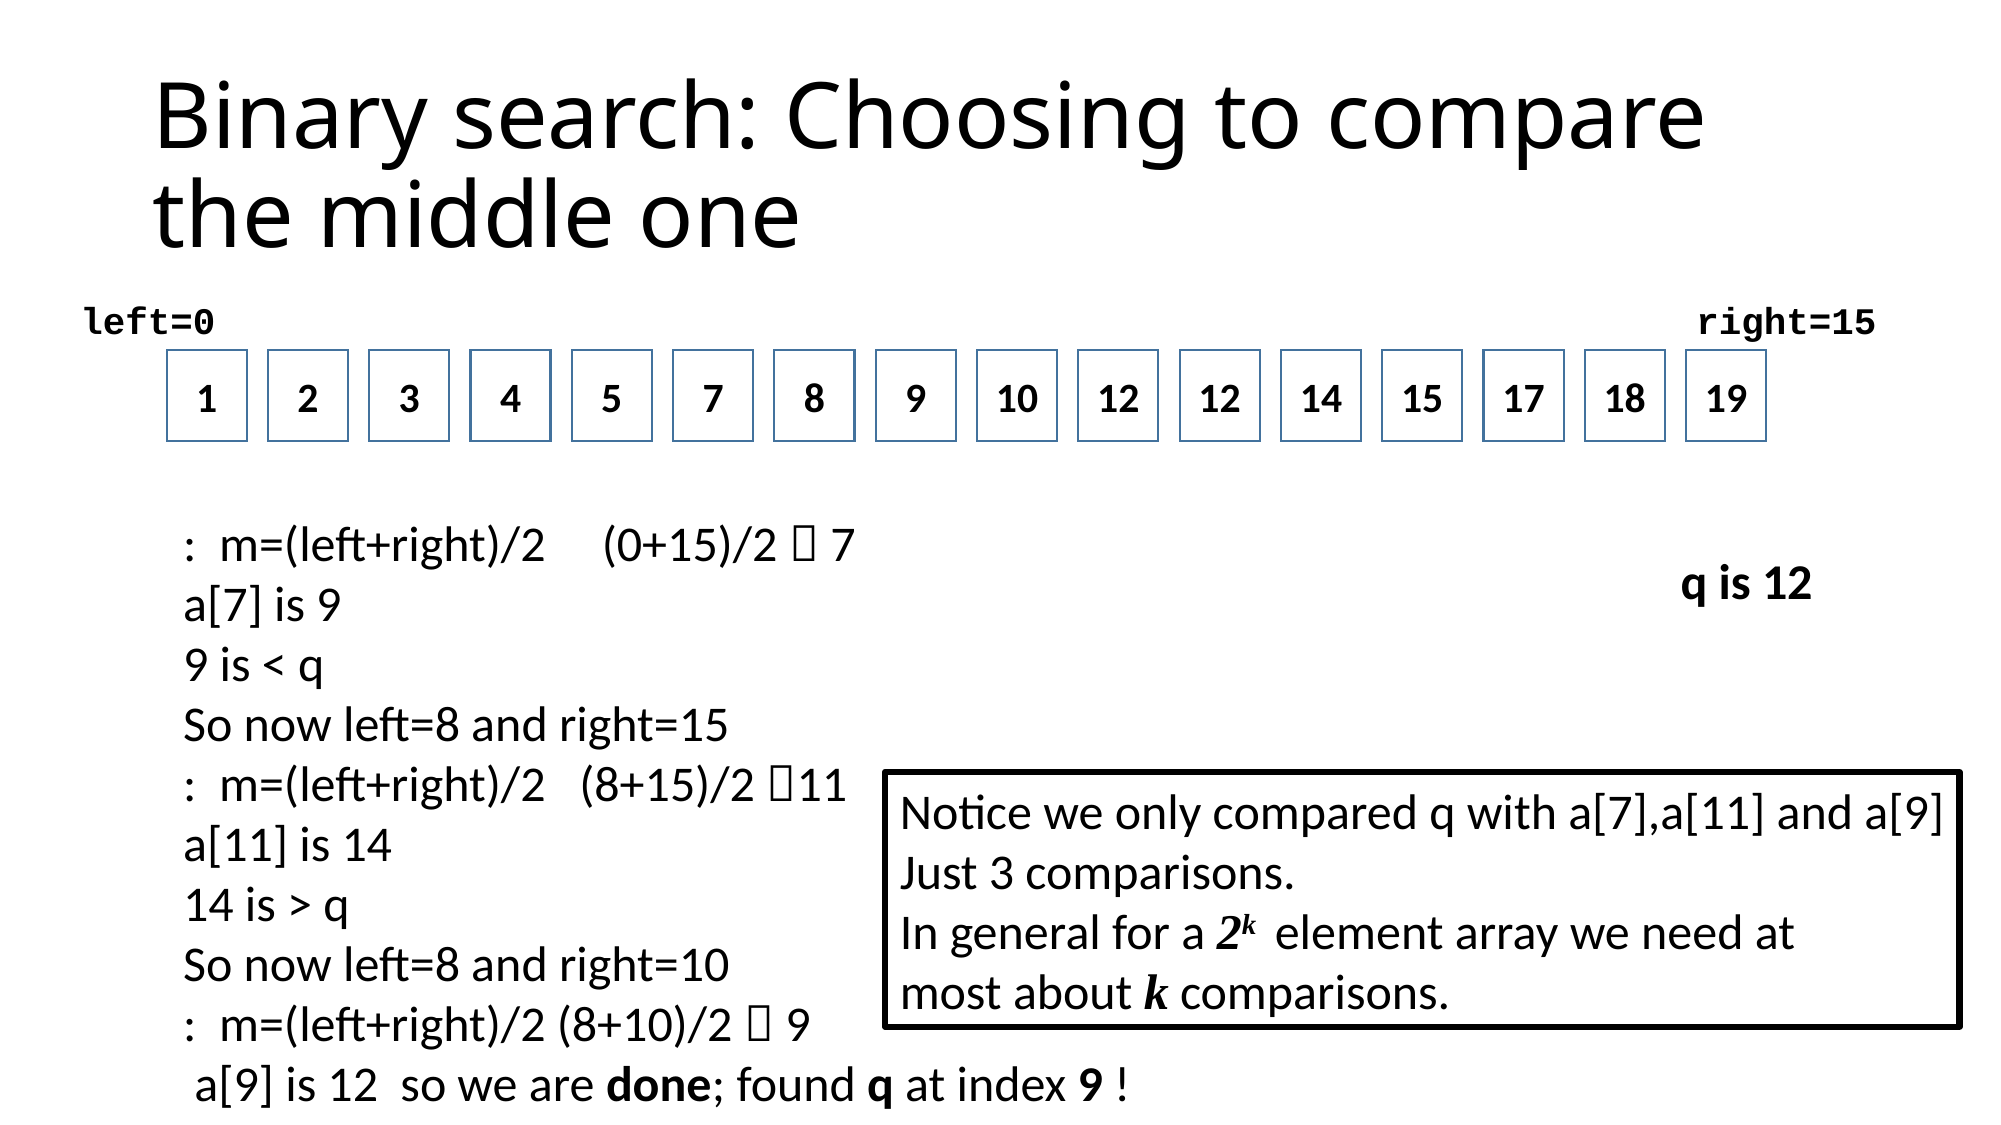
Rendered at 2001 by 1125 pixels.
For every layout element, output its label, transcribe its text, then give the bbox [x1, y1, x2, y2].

text_box : m=(left+right)/2 (0+15)/2  7 a[7] is 9 9 is < q So now left=8 and right=15 : m=(left+right)/2 (8+15)/2 11 a[11] is 14 14 is > q So now left=8 and right=10 : m=(left+right)/2 (8+10)/2  9 a[9] is 12 so we are done; found q at index 9 ! [168, 503, 1146, 1119]
text_box left=0 [65, 289, 231, 350]
text_box q is 12 [1665, 542, 1828, 618]
text_box right=15 [1681, 289, 1892, 350]
text_box Notice we only compared q with a[7],a[11] and a[9] Just 3 comparisons. In general for a 2k element array we need at most about k comparisons. [885, 771, 1960, 1027]
title Binary search: Choosing to compare the middle one [137, 59, 1863, 278]
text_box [166, 350, 1767, 441]
